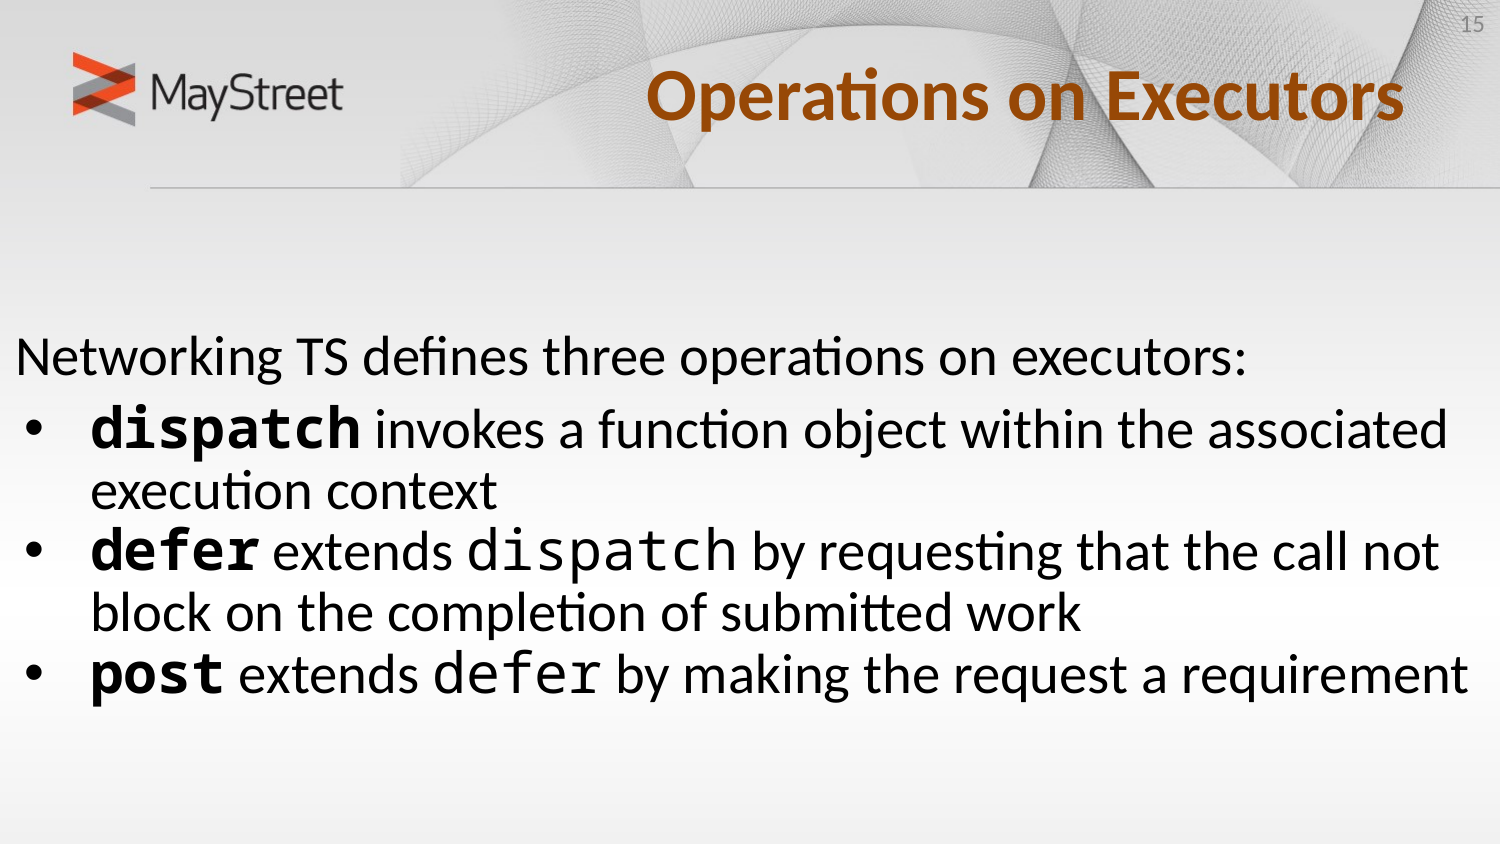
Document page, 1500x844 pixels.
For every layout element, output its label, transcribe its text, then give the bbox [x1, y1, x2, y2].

picture [0, 0, 1500, 188]
slide_number ‹#› [1149, 0, 1500, 45]
title Operations on Executors [70, 54, 1421, 127]
list Networking TS defines three operations on executors: dispatch invokes a function object within the associated execution context defer extends dispatch by requesting that the call not block on the completion of submitted work post extends defer by making the request a requirement [0, 188, 1500, 844]
